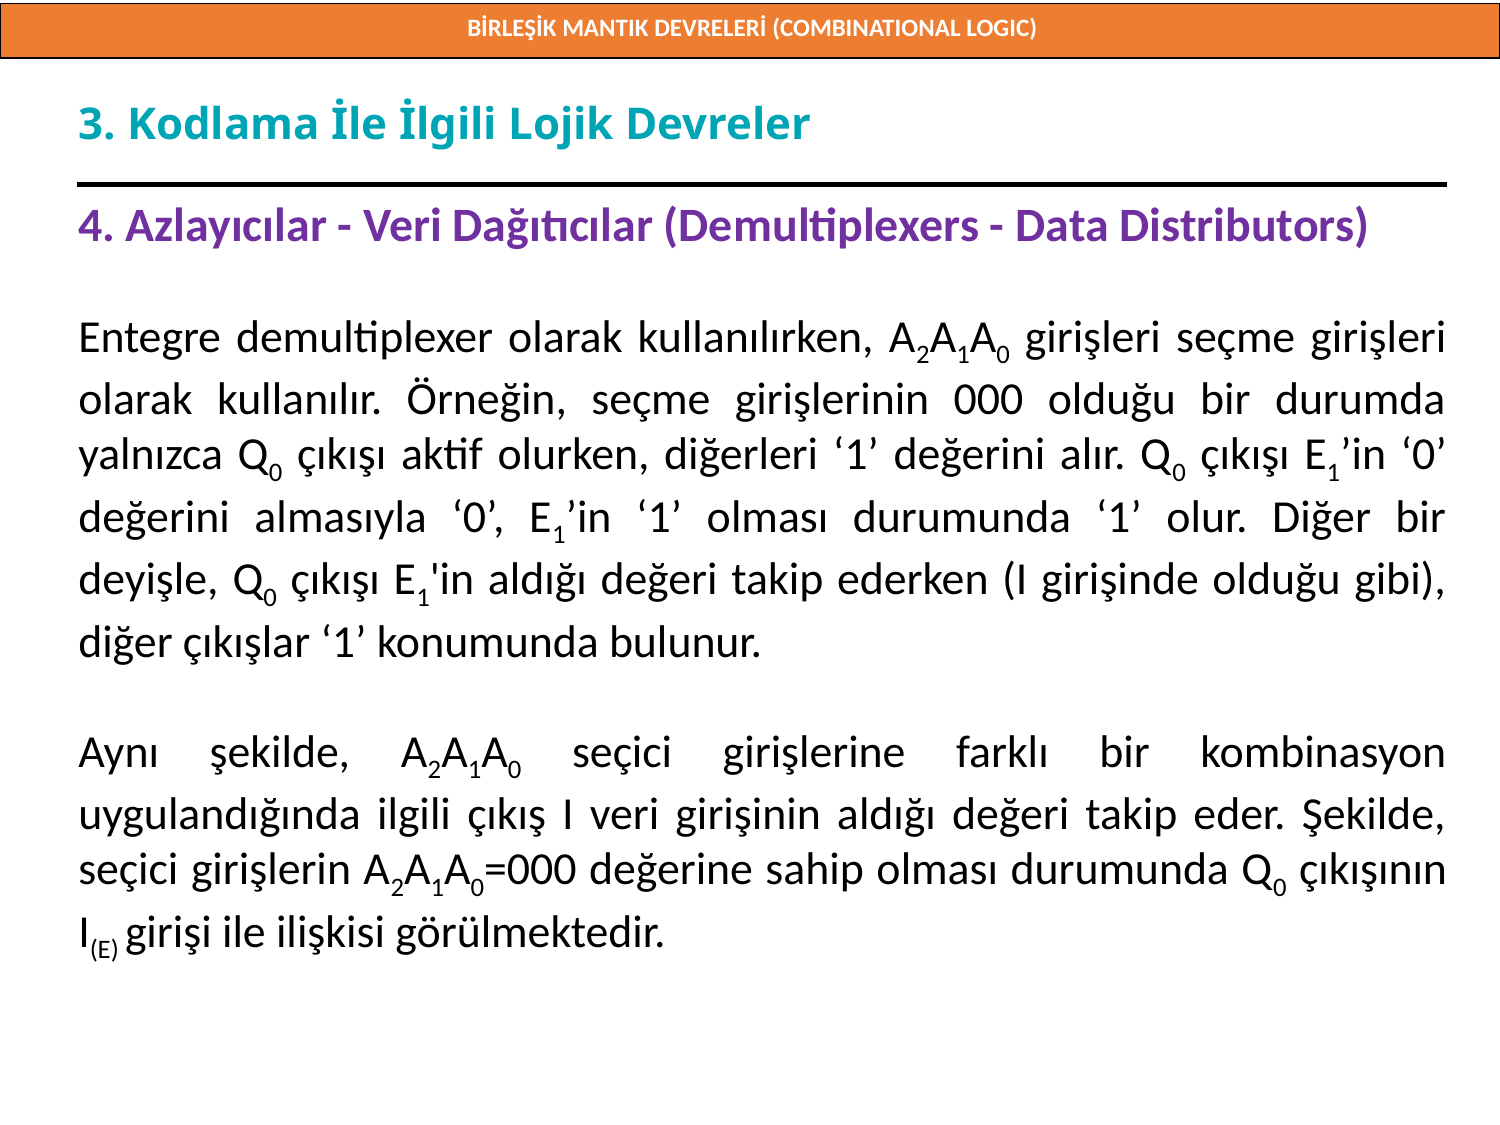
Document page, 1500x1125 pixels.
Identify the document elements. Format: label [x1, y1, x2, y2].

text_box [0, 3, 1500, 1111]
